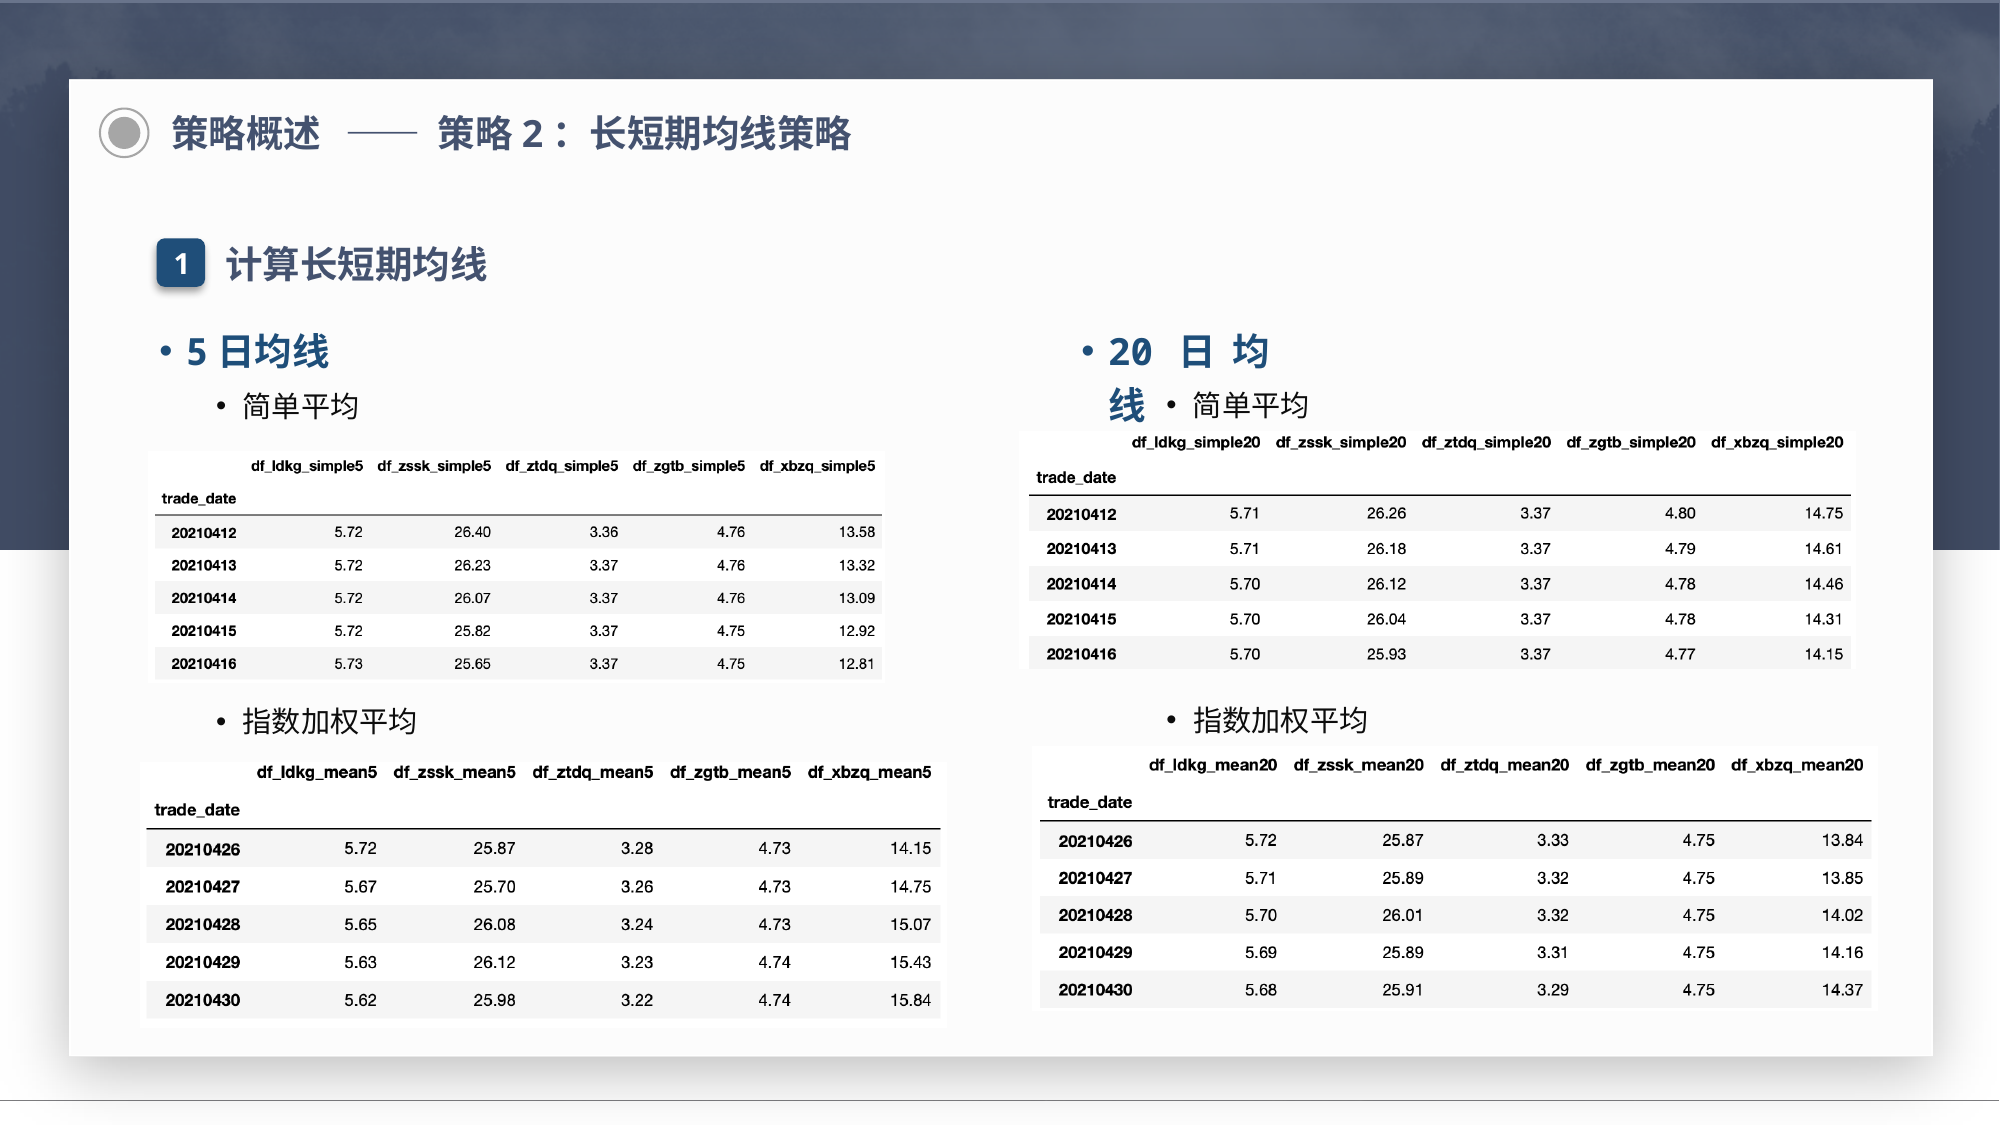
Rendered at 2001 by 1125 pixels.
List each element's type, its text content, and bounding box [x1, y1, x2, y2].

text_box 简单平均 [1131, 372, 1370, 430]
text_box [99, 102, 564, 164]
text_box 20日均线 [1046, 311, 1285, 431]
text_box 5日均线 [124, 311, 363, 380]
text_box 指数加权平均 [1131, 687, 1438, 745]
picture [0, 4, 1998, 1125]
text_box —— 策略2：长短期均线策略 [330, 102, 1047, 208]
text_box 指数加权平均 [180, 688, 488, 746]
text_box 简单平均 [180, 373, 420, 431]
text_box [156, 233, 673, 340]
